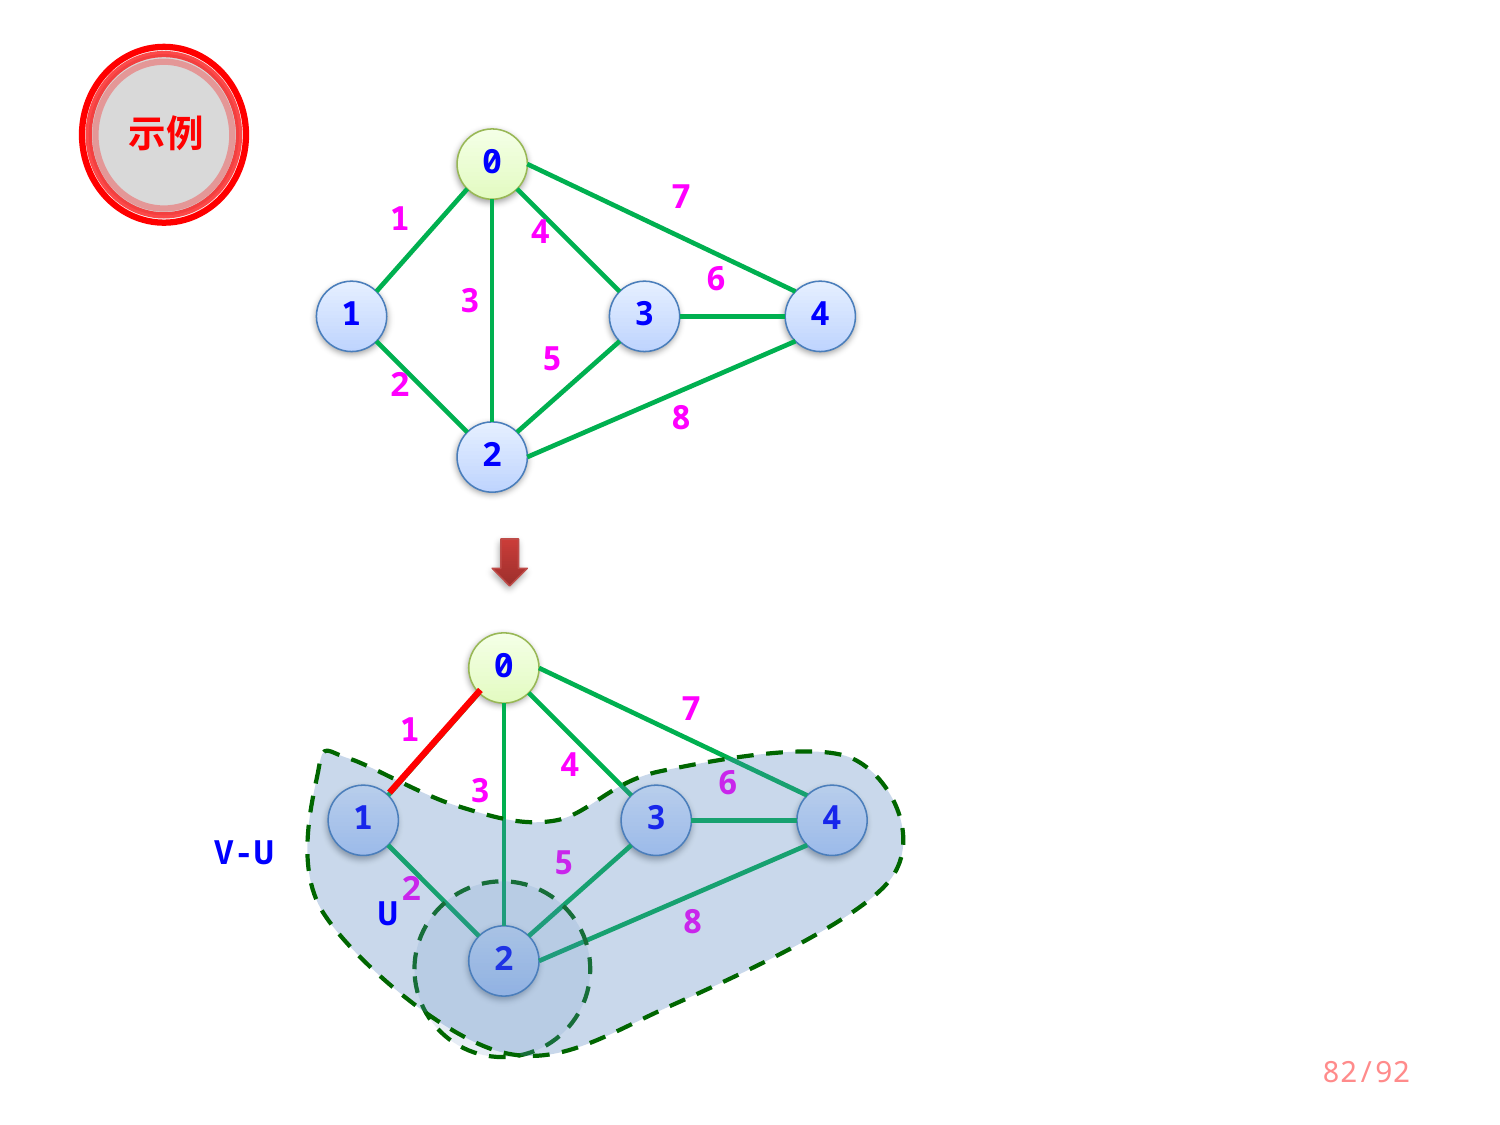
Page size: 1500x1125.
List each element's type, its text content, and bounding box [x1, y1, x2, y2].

text_box [491, 538, 529, 587]
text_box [327, 632, 868, 739]
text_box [383, 695, 487, 787]
slide_number 82/92 [1242, 1042, 1425, 1103]
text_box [198, 740, 922, 1068]
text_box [316, 128, 856, 493]
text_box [81, 46, 247, 223]
